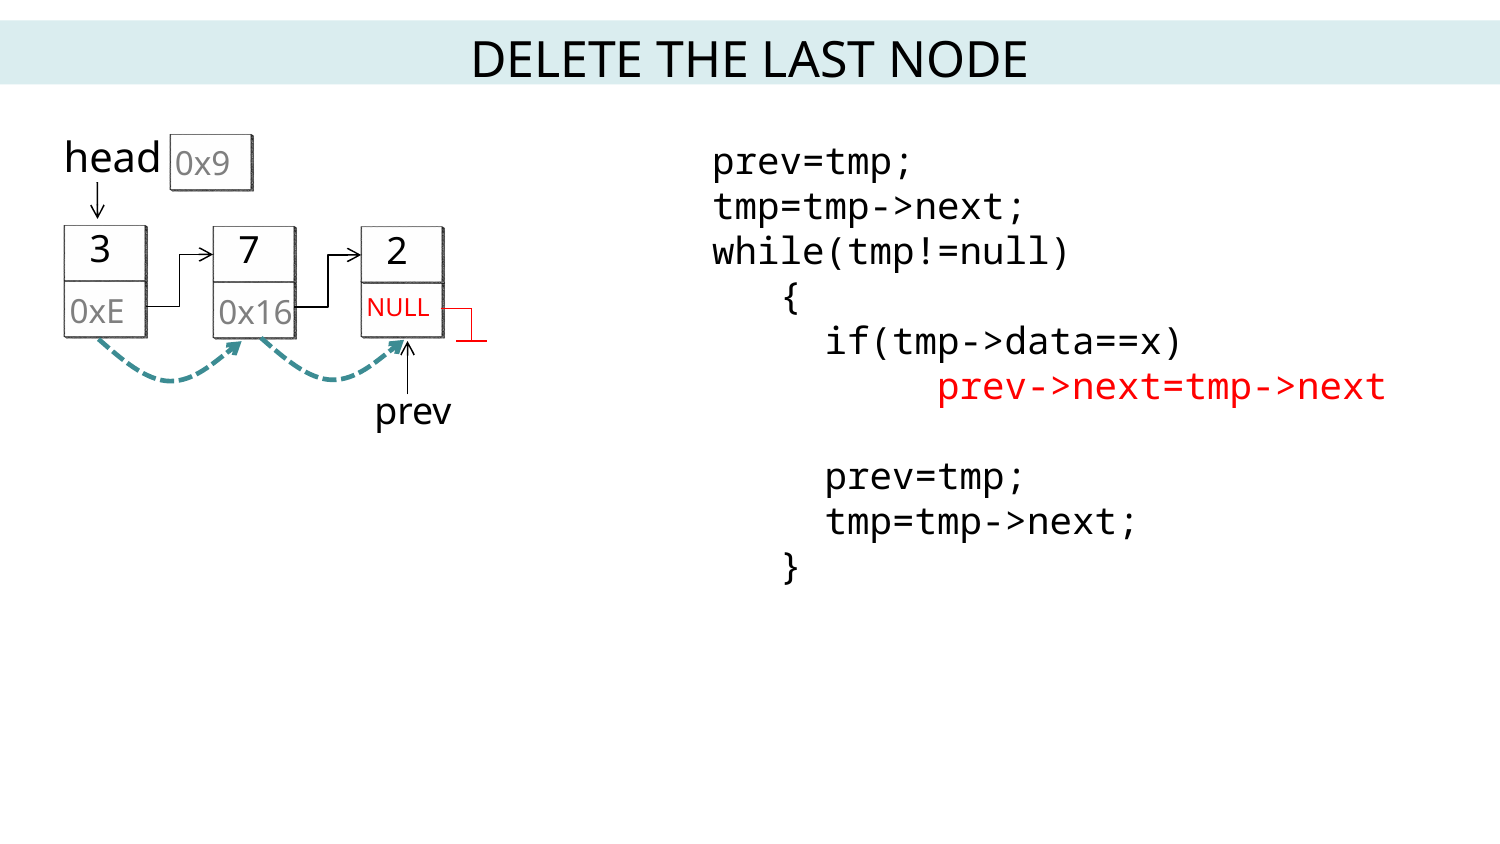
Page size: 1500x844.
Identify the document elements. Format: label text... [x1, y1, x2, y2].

text_box [291, 338, 369, 380]
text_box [294, 254, 362, 308]
picture [178, 112, 288, 361]
text_box DELETE THE LAST NODE [0, 20, 1500, 85]
text_box prev=tmp; tmp=tmp->next; while(tmp!=null) { if(tmp->data==x) prev->next=tmp->next prev=tmp; tmp=tmp->next; } [697, 129, 1448, 595]
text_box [440, 308, 488, 342]
text_box head [48, 122, 173, 196]
text_box [134, 339, 216, 382]
text_box prev [359, 379, 477, 455]
picture [72, 203, 139, 360]
picture [369, 204, 436, 360]
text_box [145, 254, 214, 307]
